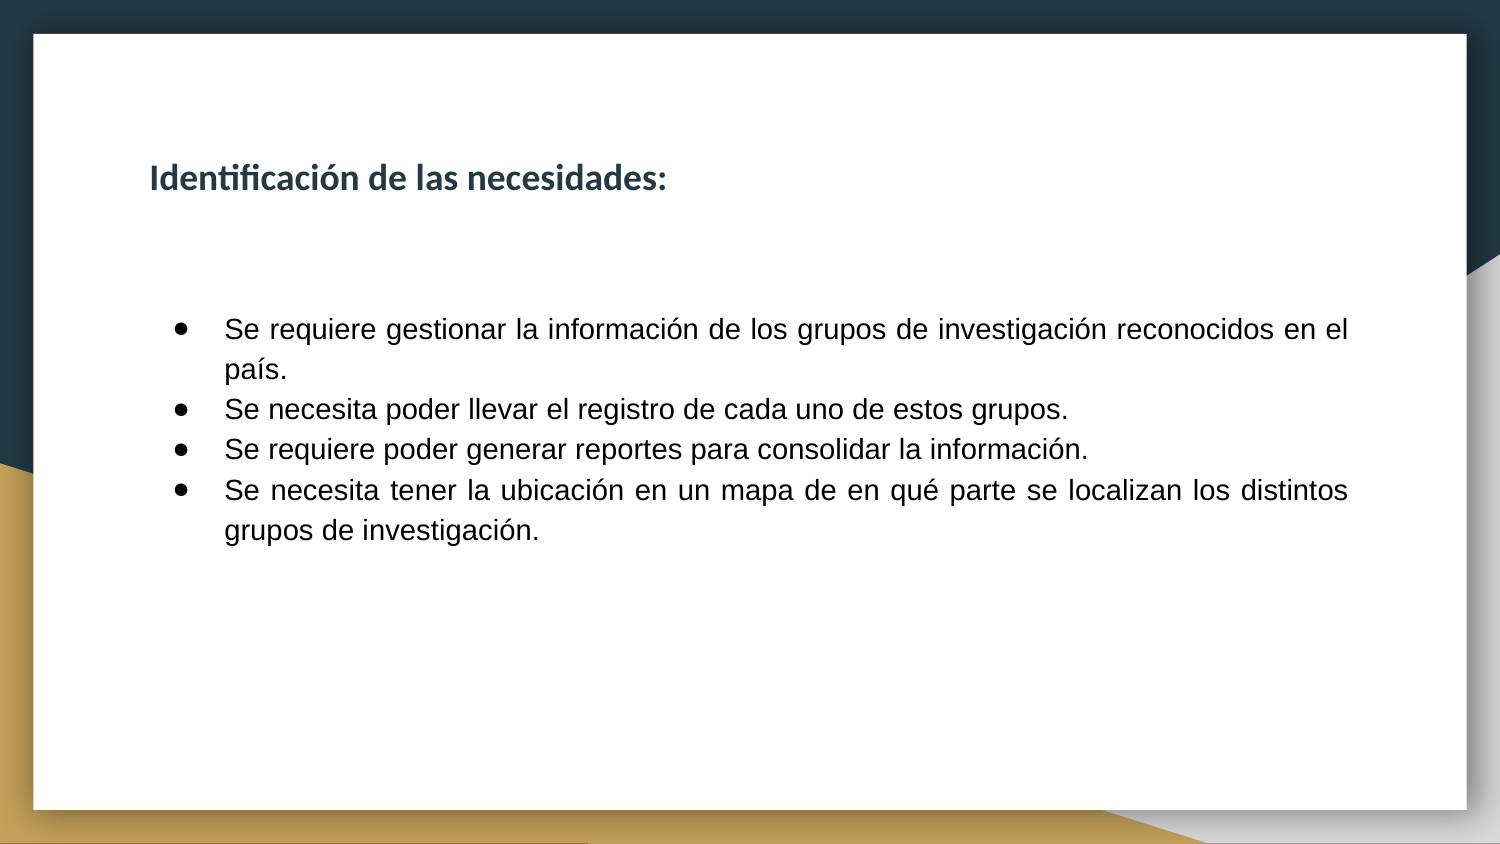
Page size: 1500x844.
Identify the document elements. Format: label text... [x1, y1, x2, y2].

list Identificación de las necesidades: Se requiere gestionar la información de los grupos de investigación reconocidos en el país. Se necesita poder llevar el registro de cada uno de estos grupos. Se requiere poder generar reportes para consolidar la información. Se necesita tener la ubicación en un mapa de en qué parte se localizan los distintos grupos de investigación. [134, 131, 1366, 729]
